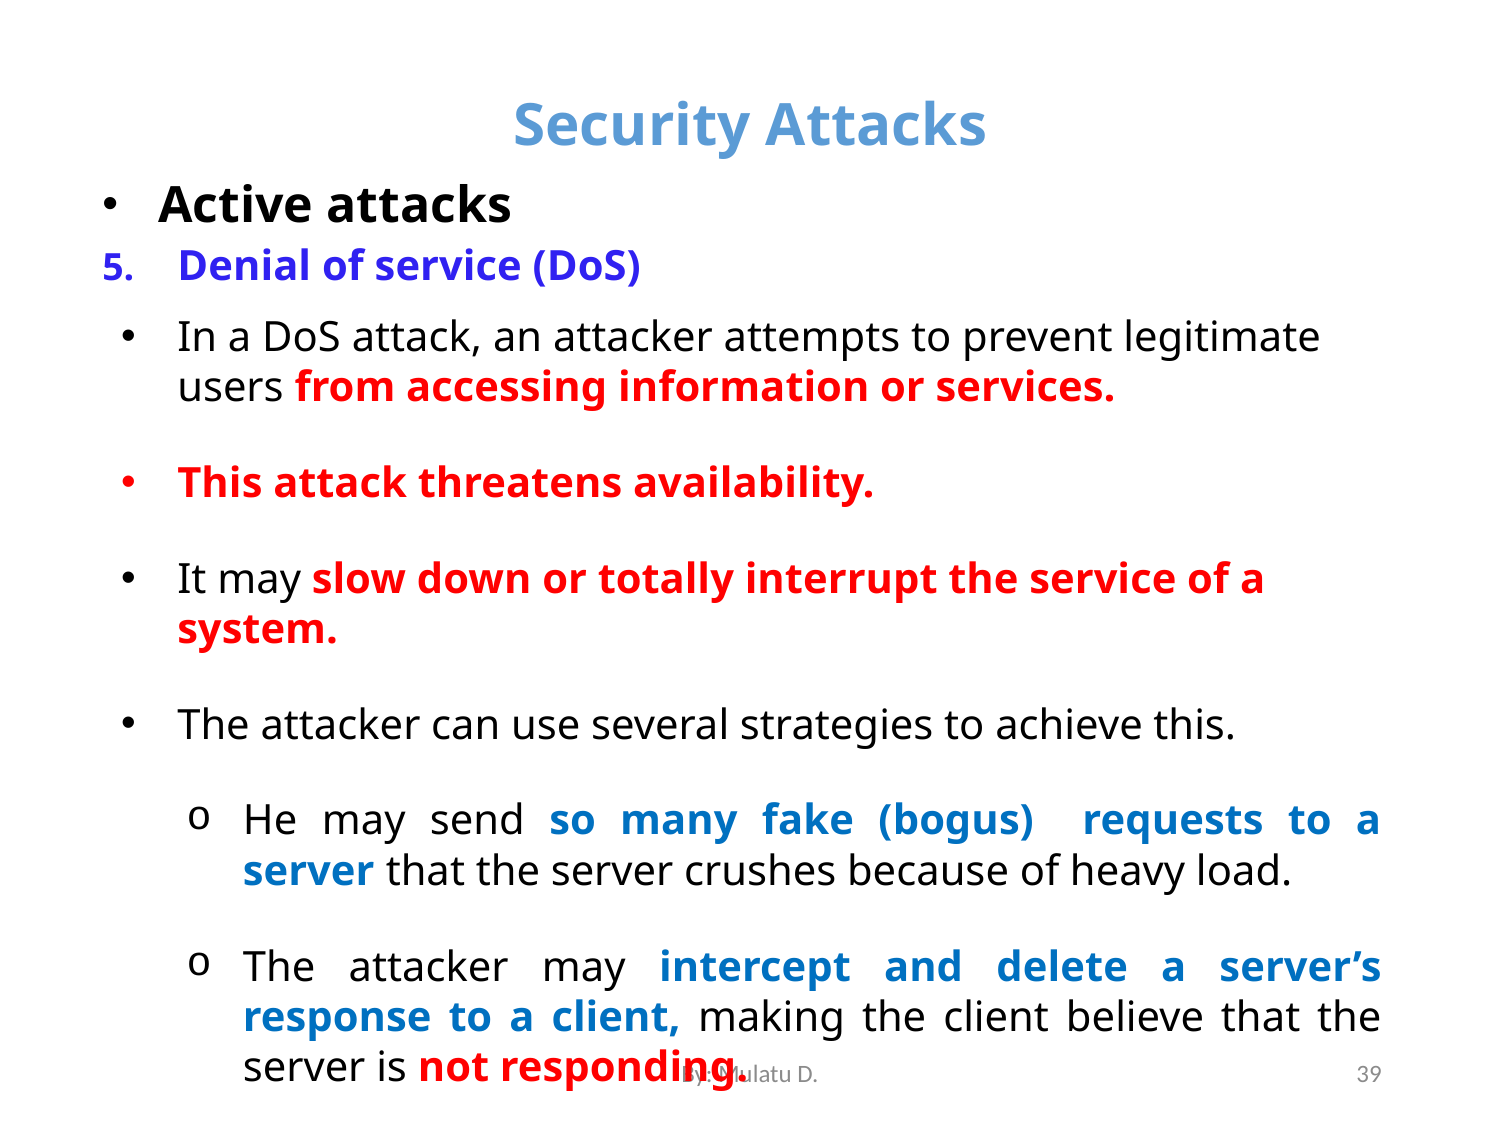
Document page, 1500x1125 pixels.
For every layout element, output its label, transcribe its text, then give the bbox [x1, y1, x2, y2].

subtitle Active attacks Denial of service (DoS) In a DoS attack, an attacker attempts to prevent legitimate users from accessing information or services. This attack threatens availability. It may slow down or totally interrupt the service of a system. The attacker can use several strategies to achieve this. He may send so many fake (bogus) requests to a server that the server crushes because of heavy load. The attacker may intercept and delete a server’s response to a client, making the client believe that the server is not responding. [87, 165, 1397, 1066]
slide_number 39 [1059, 1042, 1397, 1103]
footer By: Mulatu D. [496, 1042, 1004, 1103]
title Security Attacks [87, 51, 1429, 166]
